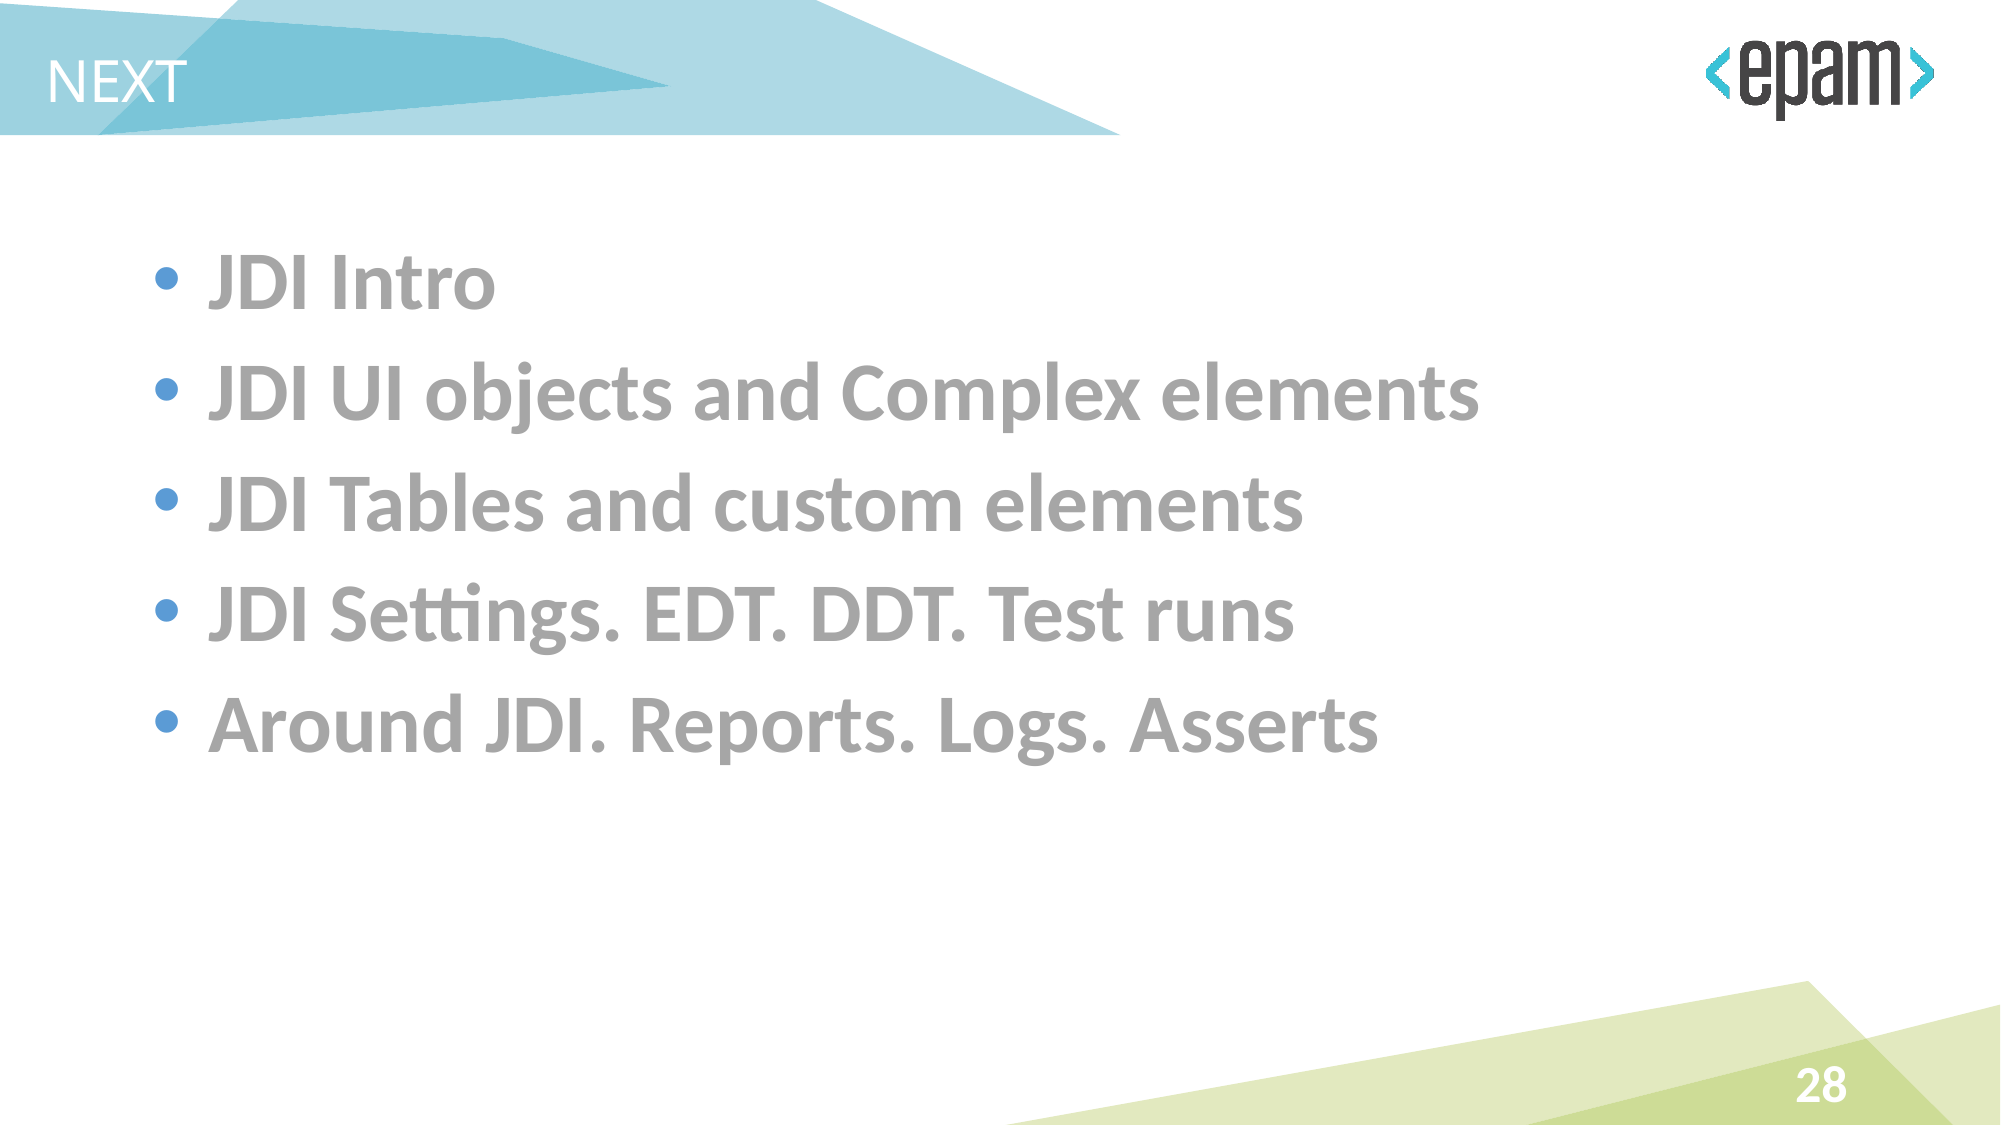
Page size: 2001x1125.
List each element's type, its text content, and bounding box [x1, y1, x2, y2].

slide_number 28 [1412, 1042, 1863, 1103]
list NEXT [30, 36, 2000, 158]
list JDI Intro JDI UI objects and Complex elements JDI Tables and custom elements JDI Settings. EDT. DDT. Test runs Around JDI. Reports. Logs. Asserts [137, 230, 1863, 821]
picture [1682, 19, 1957, 127]
